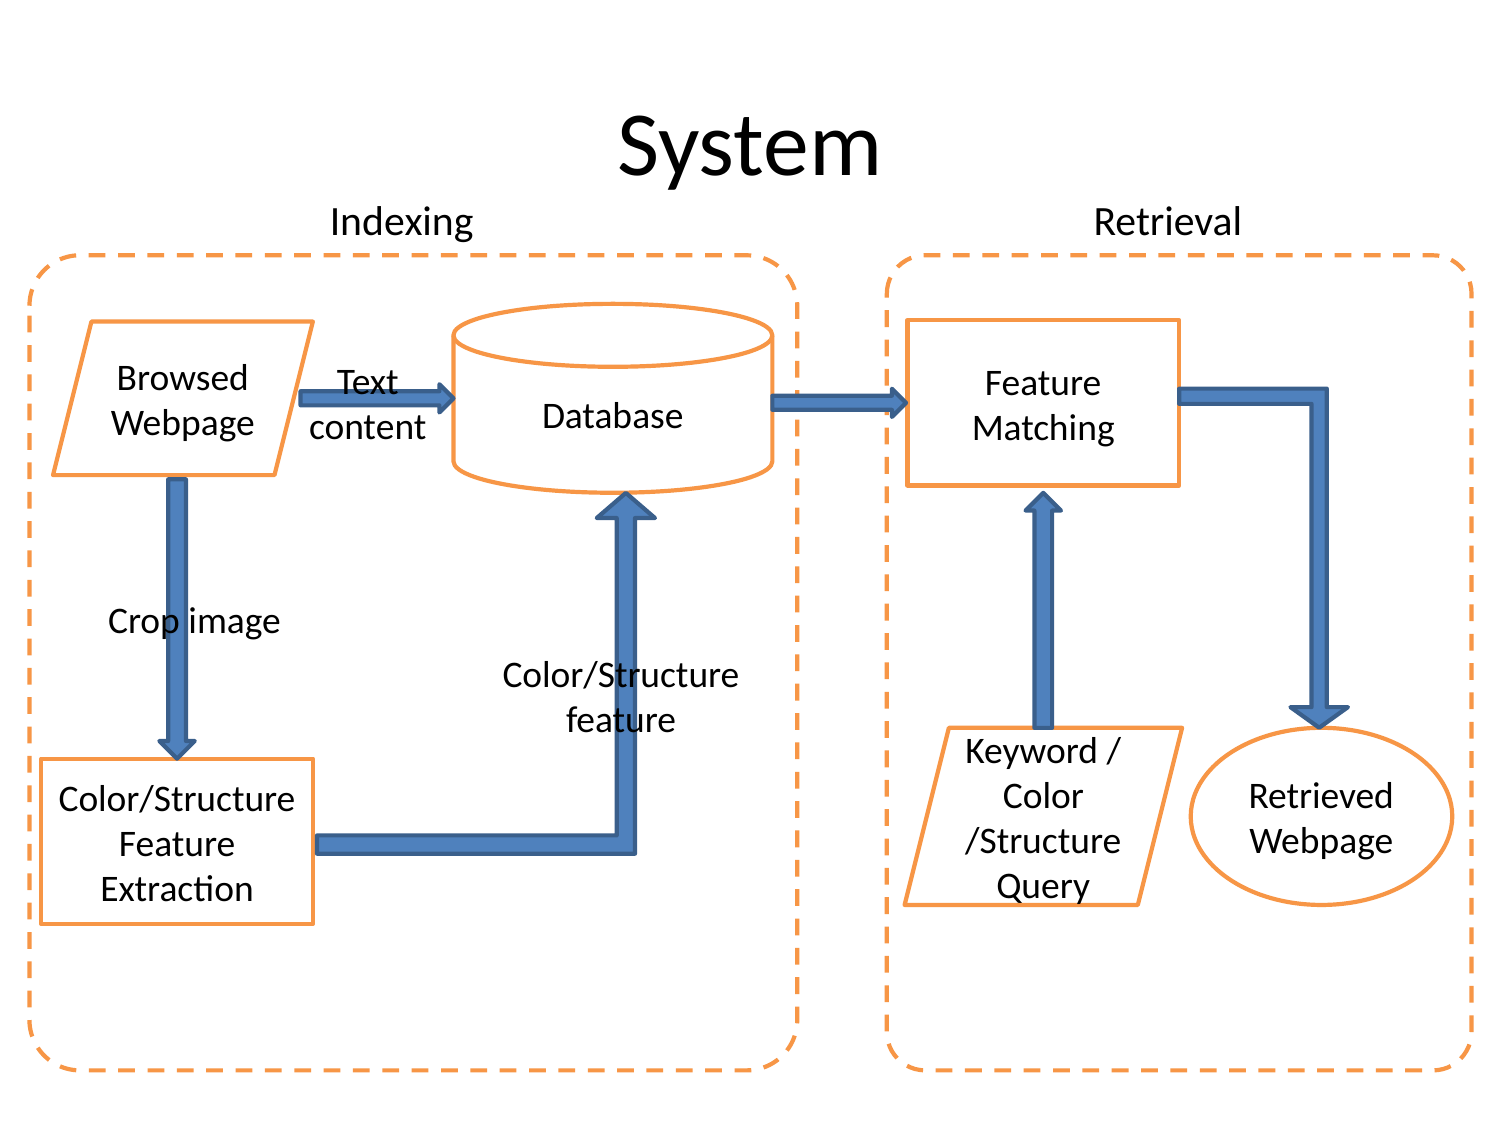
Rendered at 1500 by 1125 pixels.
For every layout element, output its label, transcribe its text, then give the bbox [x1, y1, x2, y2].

text_box [166, 477, 189, 588]
text_box [1023, 490, 1063, 730]
text_box Crop image [93, 588, 297, 649]
text_box [884, 253, 1474, 1073]
text_box [314, 748, 638, 856]
title System [75, 45, 1425, 233]
text_box Color/Structure feature [487, 642, 755, 748]
text_box [1177, 386, 1350, 730]
text_box [27, 253, 800, 1073]
text_box [442, 383, 456, 413]
text_box Retrieved Webpage [1188, 725, 1455, 908]
text_box Retrieval [1078, 186, 1258, 252]
text_box [157, 649, 197, 761]
text_box Text content [294, 349, 442, 455]
text_box Indexing [315, 186, 489, 252]
text_box [770, 386, 909, 419]
text_box [594, 491, 657, 642]
